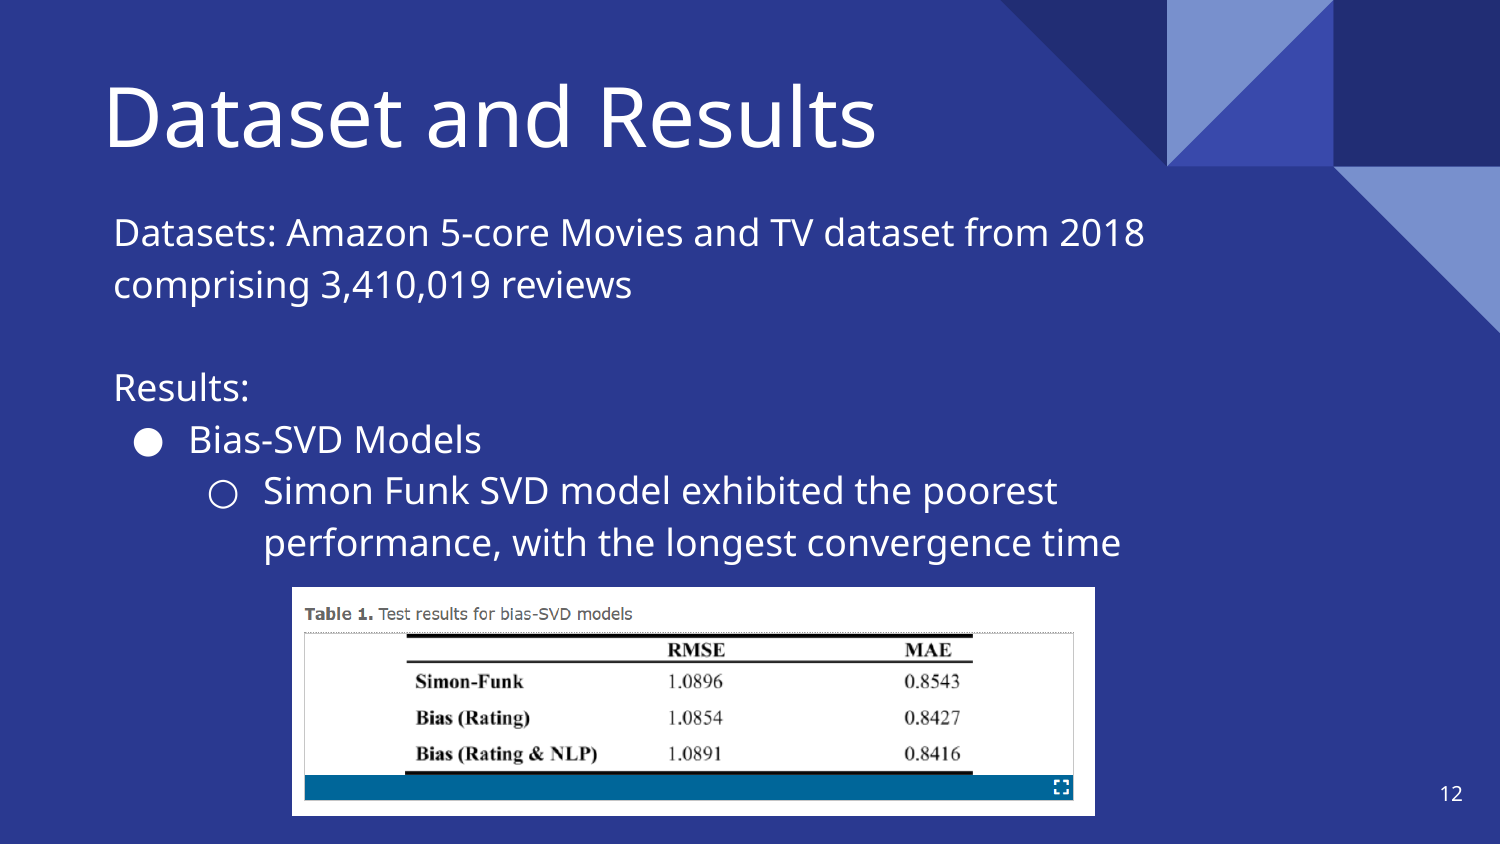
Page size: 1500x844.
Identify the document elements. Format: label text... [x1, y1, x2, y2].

subtitle Datasets: Amazon 5-core Movies and TV dataset from 2018 comprising 3,410,019 reviews Results: Bias-SVD Models Simon Funk SVD model exhibited the poorest performance, with the longest convergence time [98, 187, 1290, 555]
title Dataset and Results [87, 41, 1437, 180]
slide_number ‹#› [1387, 762, 1478, 828]
picture [292, 586, 1095, 816]
